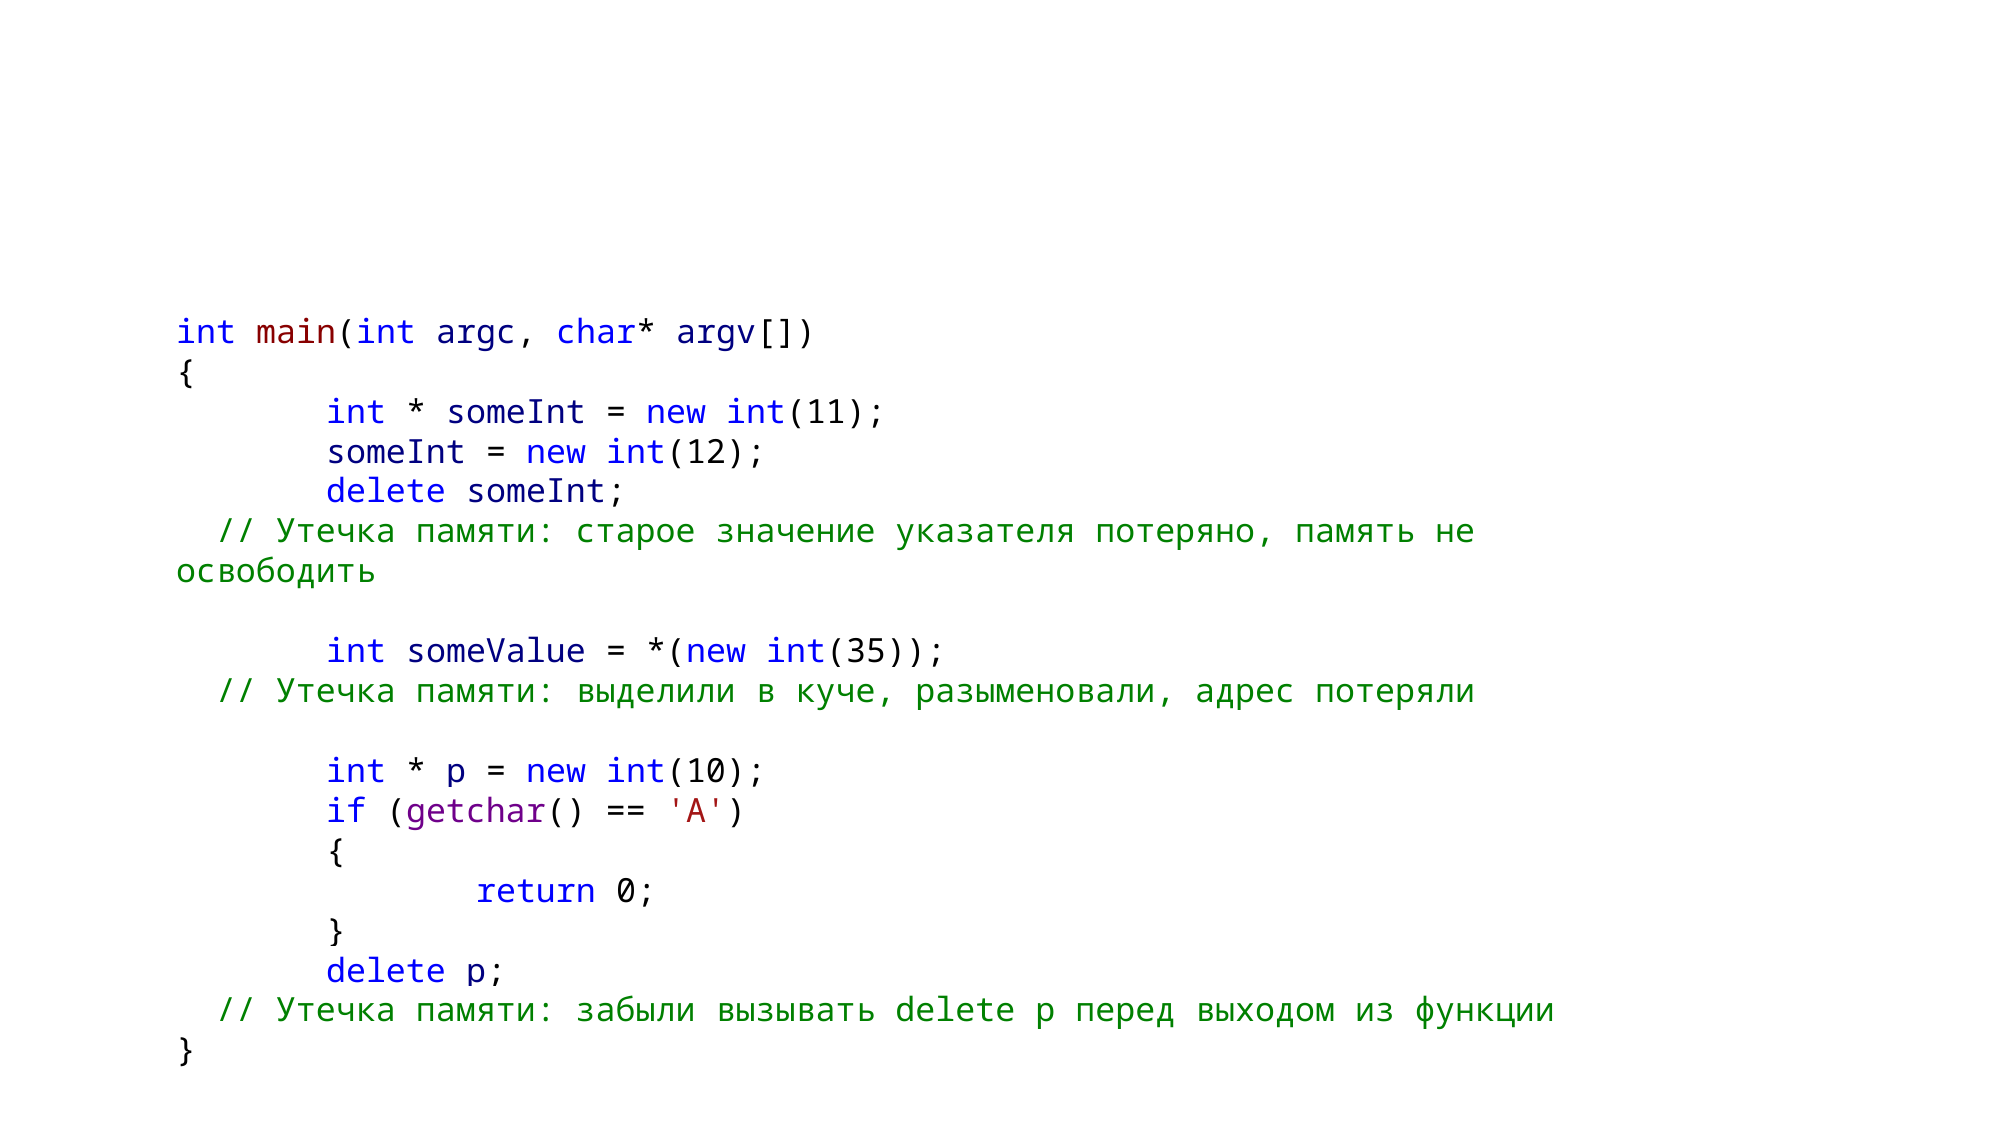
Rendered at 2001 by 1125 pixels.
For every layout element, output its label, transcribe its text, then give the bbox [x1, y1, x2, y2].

text_box int main(int argc, char* argv[]) { int * someInt = new int(11); someInt = new int(12); delete someInt; // Утечка памяти: старое значение указателя потеряно, память не освободить int someValue = *(new int(35)); // Утечка памяти: выделили в куче, разыменовали, адрес потеряли int * p = new int(10); if (getchar() == 'A') { return 0; } delete p; // Утечка памяти: забыли вызывать delete p перед выходом из функции } [161, 302, 1703, 1076]
